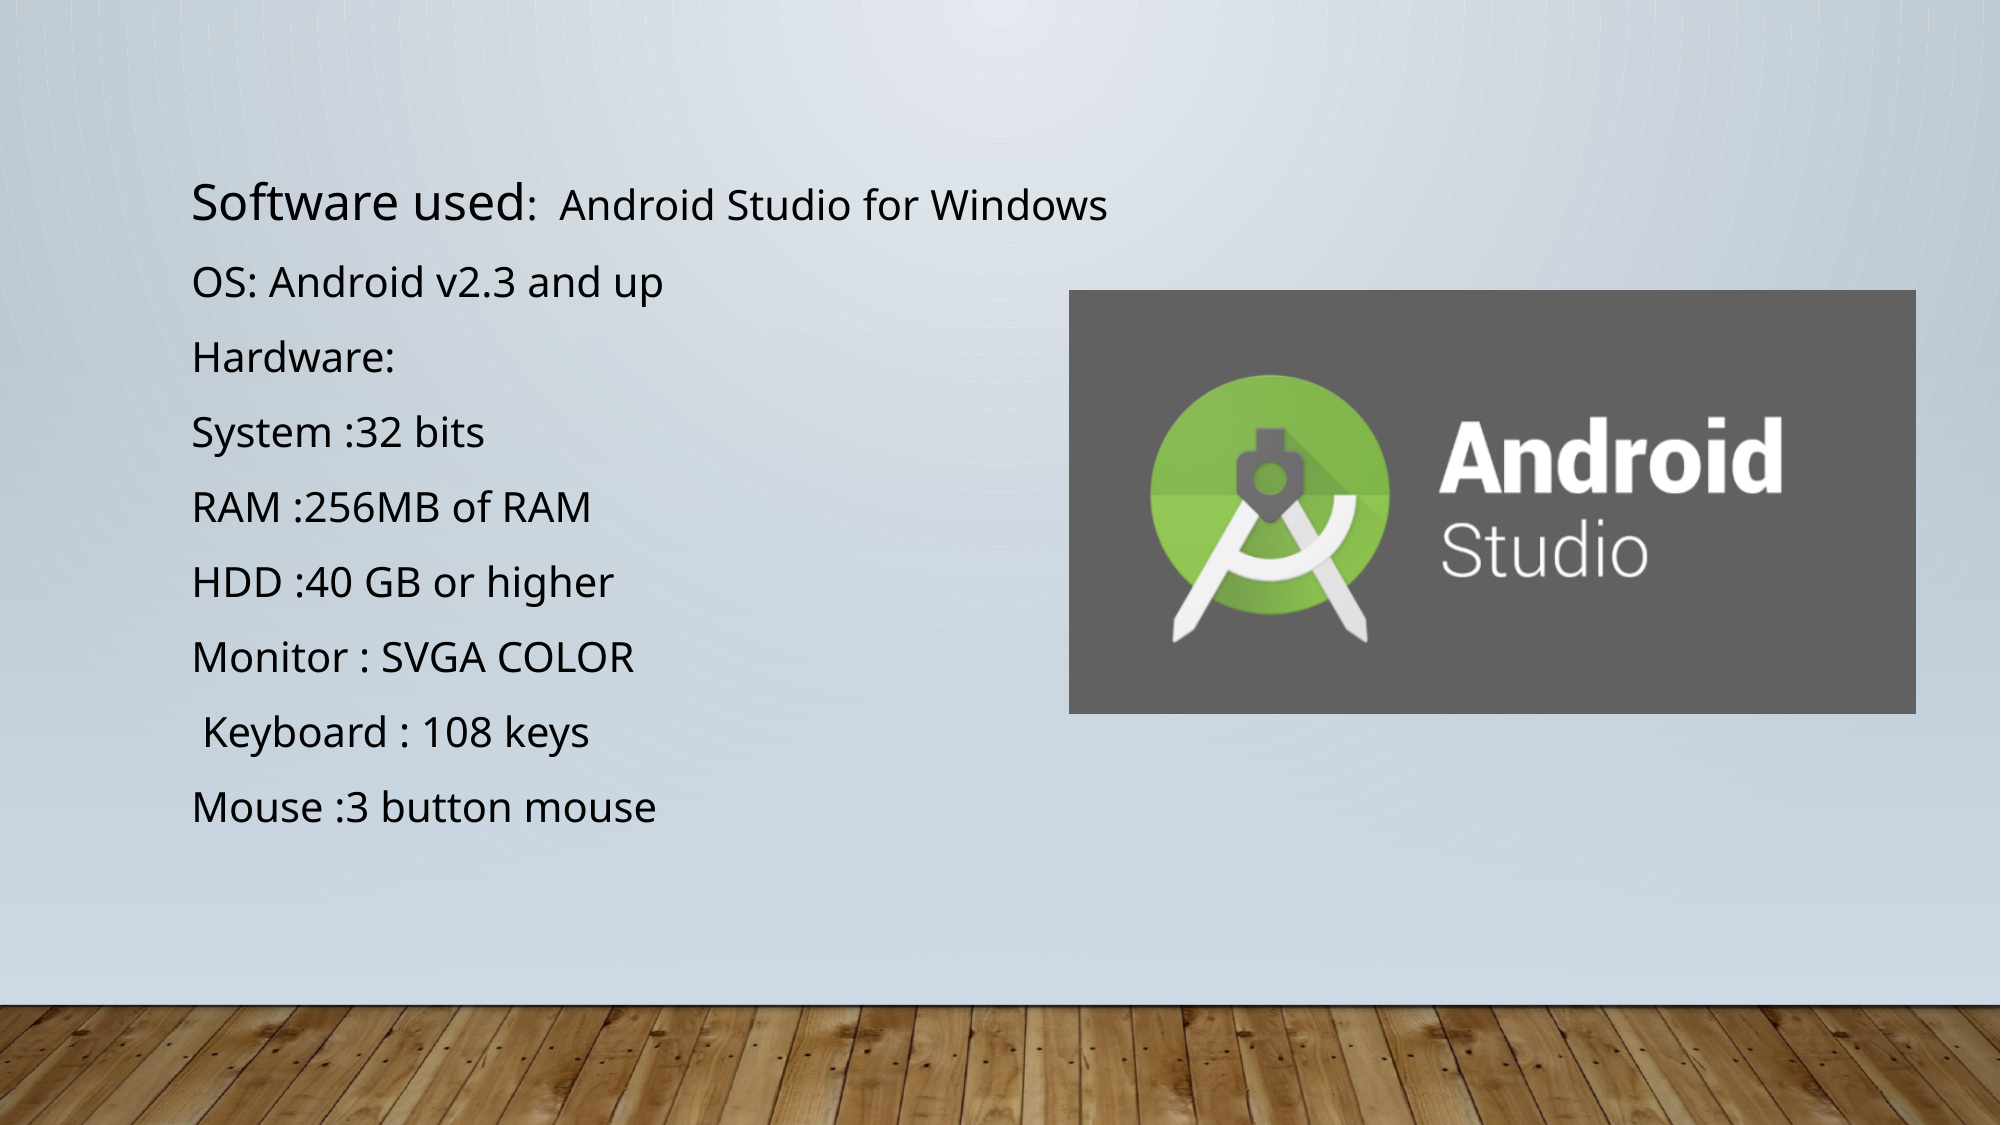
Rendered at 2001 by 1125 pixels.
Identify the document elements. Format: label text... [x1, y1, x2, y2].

picture [0, 1005, 2000, 1125]
picture [1068, 290, 1916, 715]
text_box Software used: Android Studio for Windows OS: Android v2.3 and up Hardware: System :32 bits RAM :256MB of RAM HDD :40 GB or higher Monitor : SVGA COLOR Keyboard : 108 keys Mouse :3 button mouse [176, 133, 1178, 838]
